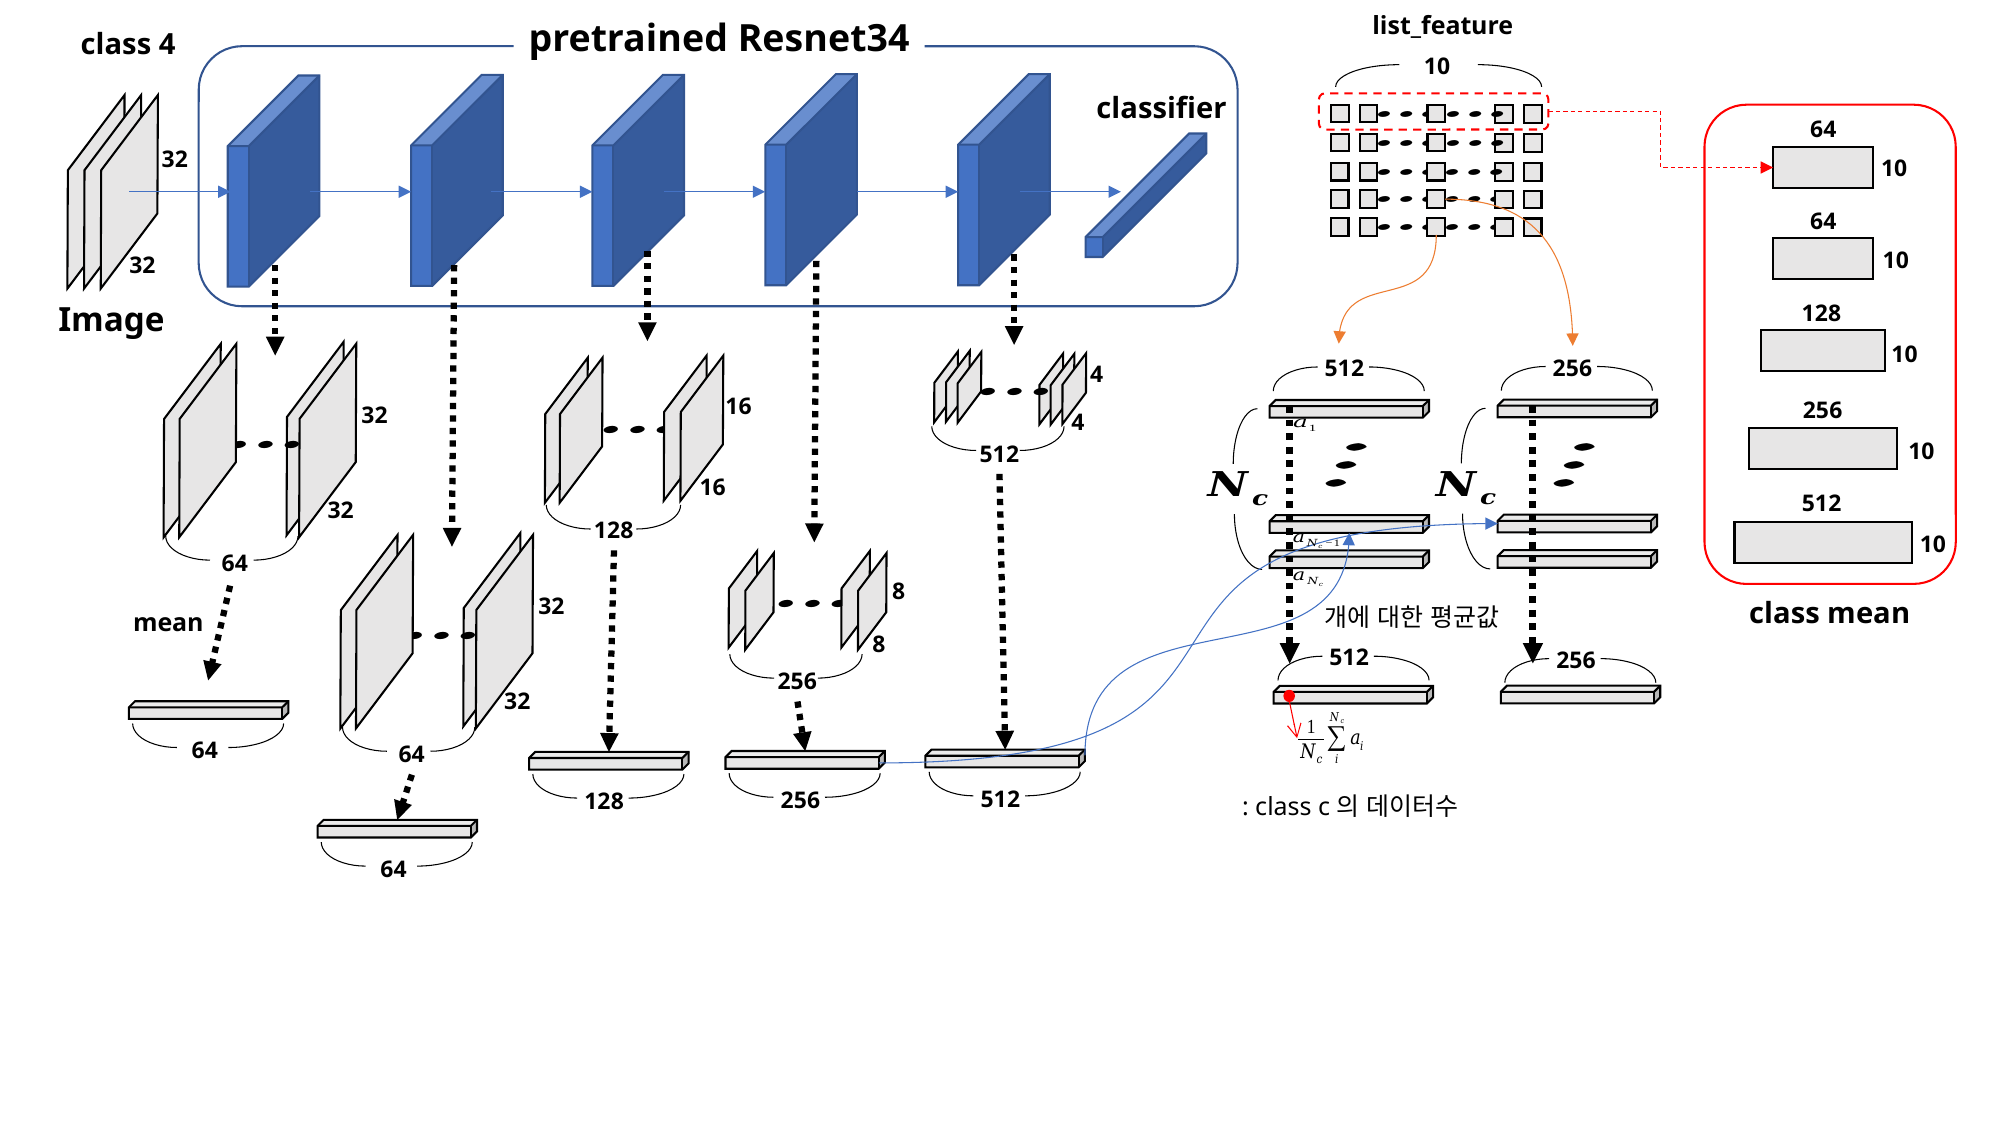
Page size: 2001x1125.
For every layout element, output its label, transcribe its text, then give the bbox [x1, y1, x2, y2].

text_box [628, 773, 685, 799]
text_box 64 [383, 732, 441, 775]
text_box [1330, 162, 1350, 182]
text_box [1703, 103, 1957, 585]
text_box 256 [762, 659, 833, 702]
text_box [558, 354, 604, 506]
text_box 32 [346, 392, 403, 436]
text_box [957, 73, 1051, 287]
text_box [1426, 189, 1446, 209]
text_box [1600, 658, 1657, 683]
text_box [724, 749, 885, 770]
text_box list_feature [1357, 2, 1529, 47]
text_box [1038, 350, 1065, 426]
text_box 256 [1575, 637, 1611, 681]
text_box 32 [523, 583, 580, 627]
text_box [597, 76, 680, 144]
text_box [764, 73, 858, 287]
text_box [178, 340, 238, 536]
text_box [944, 347, 971, 425]
text_box [1597, 366, 1653, 391]
text_box [924, 763, 1085, 769]
text_box 10 [1409, 47, 1466, 87]
text_box 32 [114, 243, 171, 286]
text_box [729, 654, 775, 678]
text_box [82, 91, 143, 290]
text_box [298, 340, 358, 541]
text_box [1359, 217, 1378, 237]
text_box [285, 446, 298, 536]
text_box [528, 750, 690, 771]
text_box 8 [857, 627, 878, 665]
text_box [339, 531, 399, 732]
text_box [1061, 350, 1088, 428]
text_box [451, 265, 455, 547]
text_box [1477, 64, 1543, 87]
text_box [1369, 366, 1425, 392]
text_box [1084, 133, 1208, 259]
text_box [1359, 133, 1378, 152]
text_box [840, 547, 871, 651]
text_box [1090, 135, 1202, 236]
text_box [162, 340, 222, 541]
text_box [878, 520, 1575, 763]
text_box 4 [1076, 351, 1085, 363]
text_box [1359, 189, 1378, 209]
text_box [354, 531, 415, 727]
text_box [285, 338, 345, 443]
text_box [1523, 162, 1543, 182]
text_box 10 [1951, 522, 1962, 565]
text_box 32 [489, 679, 546, 722]
text_box [1494, 162, 1514, 182]
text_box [1289, 701, 1298, 739]
text_box [856, 562, 878, 653]
text_box [543, 354, 589, 506]
text_box [1233, 514, 1263, 520]
text_box 64 [176, 728, 234, 771]
text_box [1359, 162, 1378, 182]
text_box [341, 727, 387, 752]
text_box [825, 773, 881, 798]
text_box 16 [725, 384, 767, 427]
text_box [1497, 513, 1532, 520]
text_box [462, 529, 522, 634]
text_box [956, 348, 983, 426]
text_box 64 [206, 541, 264, 584]
text_box [1269, 514, 1289, 520]
text_box [770, 76, 852, 143]
text_box 128 [569, 779, 639, 822]
text_box 128 [579, 508, 649, 551]
text_box [679, 352, 725, 504]
text_box [1575, 684, 1662, 705]
text_box [1426, 217, 1445, 237]
text_box [66, 91, 126, 290]
text_box [415, 76, 499, 144]
text_box [662, 352, 708, 504]
text_box [1462, 513, 1491, 520]
text_box [320, 842, 366, 867]
text_box [933, 348, 959, 426]
text_box [1460, 407, 1486, 464]
text_box [744, 549, 775, 653]
text_box [1496, 398, 1659, 419]
text_box [1019, 426, 1065, 450]
text_box 512 [1309, 346, 1380, 389]
text_box [417, 841, 473, 867]
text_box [1333, 240, 1442, 339]
text_box [1330, 217, 1350, 237]
text_box [532, 773, 578, 799]
text_box [545, 504, 591, 529]
text_box [1330, 189, 1350, 209]
text_box [253, 536, 299, 560]
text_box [1445, 199, 1573, 346]
text_box [1272, 366, 1318, 392]
text_box [1049, 350, 1076, 428]
text_box [99, 91, 159, 290]
text_box [1335, 64, 1400, 87]
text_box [1548, 111, 1774, 168]
text_box [1575, 549, 1659, 569]
text_box 32 [312, 487, 369, 531]
text_box [1330, 133, 1350, 152]
text_box class 4 [65, 18, 191, 69]
text_box [1523, 190, 1543, 199]
text_box 512 [965, 777, 1036, 820]
text_box [1232, 408, 1258, 464]
text_box [1268, 398, 1431, 419]
text_box 4 [1087, 351, 1119, 395]
text_box [132, 723, 177, 749]
text_box [1025, 771, 1081, 796]
text_box [1426, 133, 1446, 152]
text_box 32 [146, 137, 204, 180]
text_box [1500, 366, 1546, 391]
text_box class mean [1734, 587, 1926, 637]
text_box [931, 426, 977, 451]
text_box [316, 818, 479, 839]
text_box 512 [964, 431, 1035, 474]
text_box classifier [1081, 82, 1242, 133]
text_box [410, 73, 504, 287]
text_box [727, 547, 759, 651]
text_box [1426, 162, 1446, 182]
text_box [474, 531, 535, 732]
text_box 256 [765, 778, 836, 821]
text_box [591, 73, 686, 287]
text_box [1293, 514, 1431, 520]
text_box [963, 76, 1045, 143]
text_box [208, 585, 231, 681]
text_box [797, 702, 809, 751]
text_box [400, 775, 412, 820]
text_box [1494, 133, 1514, 153]
text_box [197, 45, 1239, 308]
text_box mean [118, 599, 208, 644]
text_box [462, 636, 475, 727]
text_box [1494, 190, 1514, 199]
text_box pretrained Resnet34 [513, 6, 925, 66]
text_box [1533, 513, 1659, 534]
text_box 256 [1538, 345, 1608, 388]
text_box [728, 773, 774, 798]
text_box [636, 504, 682, 529]
text_box 4 [1056, 400, 1100, 443]
text_box [817, 654, 863, 678]
text_box [228, 723, 285, 748]
text_box [1317, 92, 1550, 131]
text_box 16 [684, 465, 742, 508]
text_box [232, 77, 315, 145]
text_box [127, 700, 290, 720]
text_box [999, 474, 1009, 520]
text_box [165, 536, 210, 561]
text_box [1523, 133, 1543, 153]
text_box 64 [365, 847, 422, 890]
text_box [928, 771, 974, 796]
text_box [226, 74, 321, 288]
text_box Image [43, 290, 180, 346]
text_box [430, 727, 476, 752]
